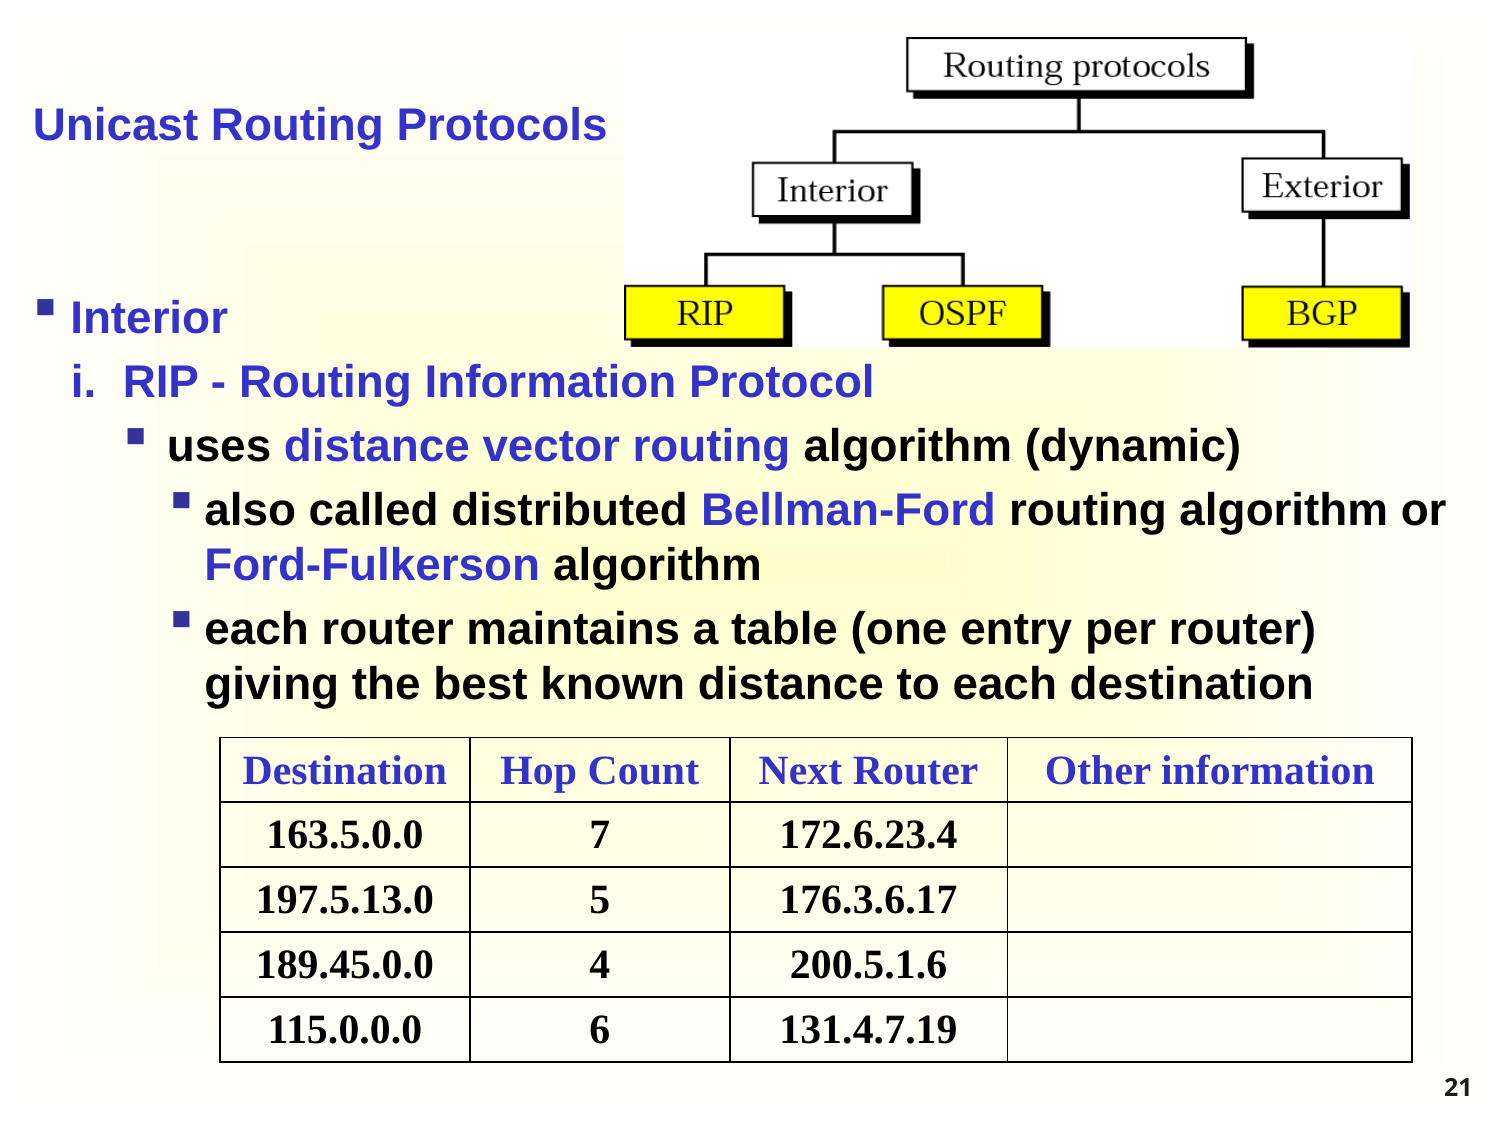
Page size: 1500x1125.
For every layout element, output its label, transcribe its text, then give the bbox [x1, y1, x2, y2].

table_header Hop Count [471, 738, 729, 801]
table_header Other information [1008, 738, 1411, 801]
table_cell [1008, 998, 1411, 1061]
table_cell 197.5.13.0 [221, 868, 469, 931]
table_cell 172.6.23.4 [731, 803, 1007, 866]
table_cell 200.5.1.6 [731, 933, 1007, 996]
table_cell [1008, 803, 1411, 866]
table_cell 131.4.7.19 [731, 998, 1007, 1061]
table_cell [1008, 933, 1411, 996]
table_cell 189.45.0.0 [221, 933, 469, 996]
table_header Next Router [731, 738, 1007, 801]
table_cell [1008, 868, 1411, 931]
table_cell 163.5.0.0 [221, 803, 469, 866]
table_cell 6 [471, 998, 729, 1061]
table_cell 7 [471, 803, 729, 866]
table_cell 115.0.0.0 [221, 998, 469, 1061]
table_header Destination [221, 738, 469, 801]
table_cell 5 [471, 868, 729, 931]
picture [624, 37, 1411, 348]
table_cell 176.3.6.17 [731, 868, 1007, 931]
text_box Unicast Routing Protocols Interior i. RIP - Routing Information Protocol uses distance vector routing algorithm (dynamic) also called distributed Bellman-Ford routing algorithm or Ford-Fulkerson algorithm each router maintains a table (one entry per router) giving the best known distance to each destination [0, 87, 1463, 613]
table_cell 4 [471, 933, 729, 996]
slide_number 21 [1399, 1087, 1488, 1113]
